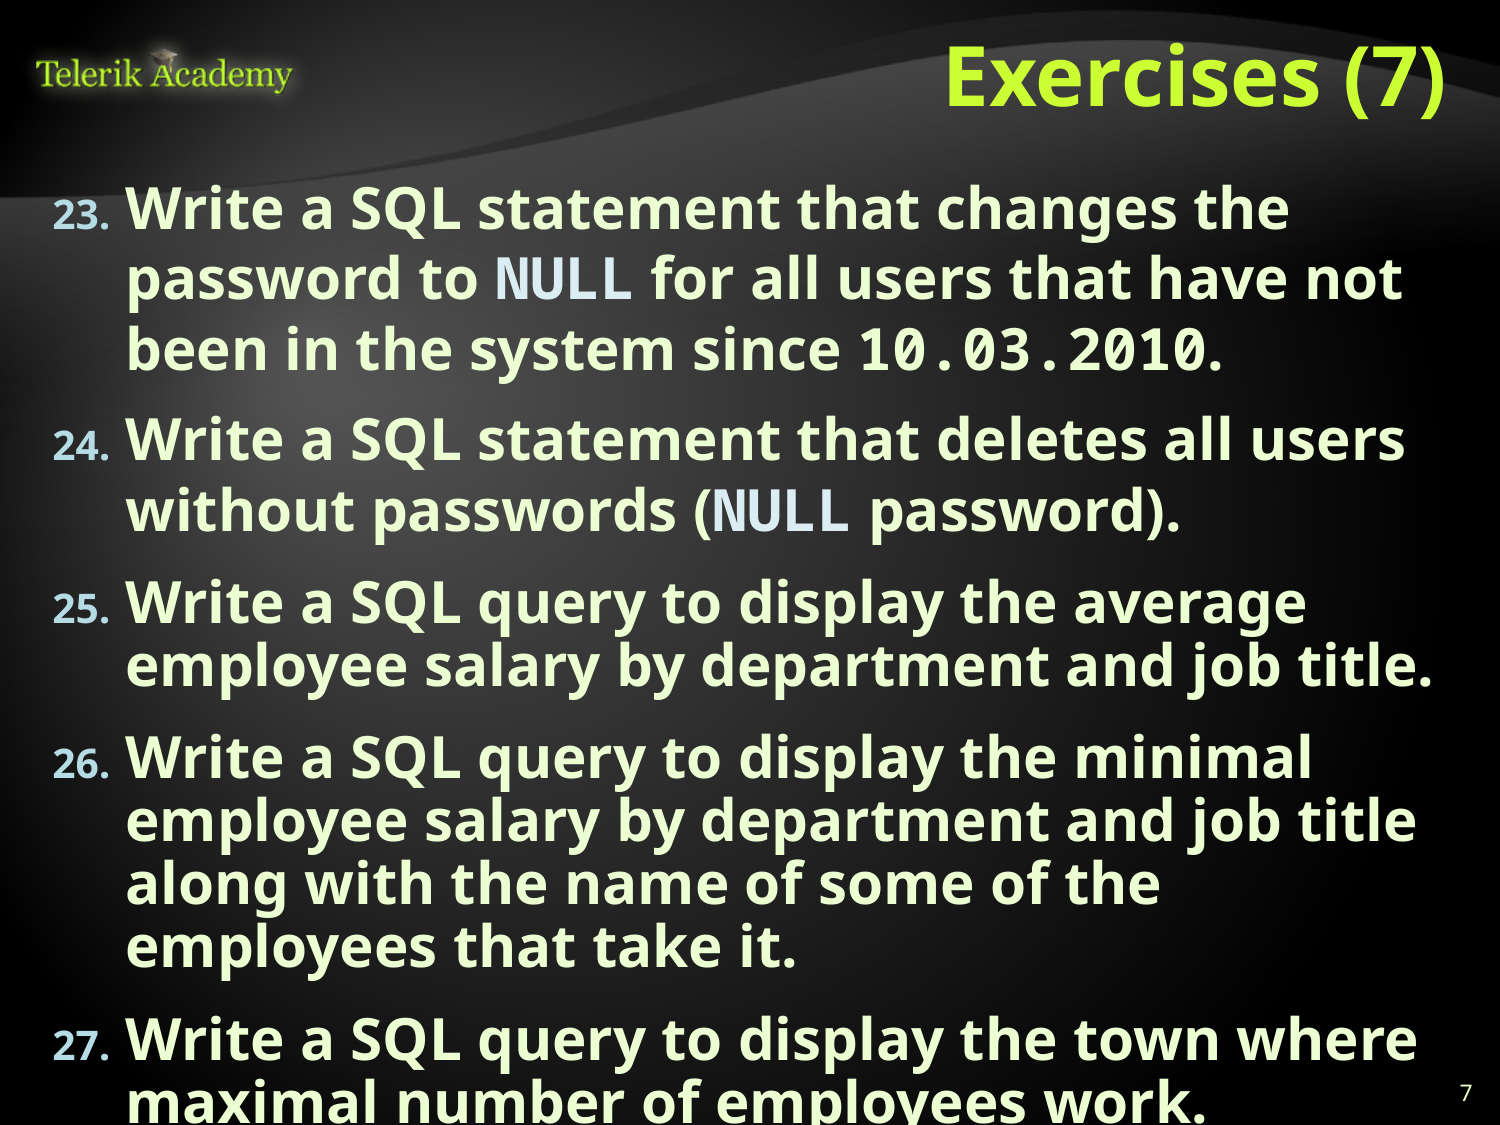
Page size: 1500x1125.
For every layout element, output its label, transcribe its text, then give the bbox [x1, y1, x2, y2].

slide_number 7 [1412, 1074, 1488, 1113]
list Write a SQL statement that changes the password to NULL for all users that have not been in the system since 10.03.2010. Write a SQL statement that deletes all users without passwords (NULL password). Write a SQL query to display the average employee salary by department and job title. Write a SQL query to display the minimal employee salary by department and job title along with the name of some of the employees that take it. Write a SQL query to display the town where maximal number of employees work. [37, 162, 1463, 1100]
title Exercises (7) [300, 12, 1463, 150]
picture [0, 0, 1500, 1125]
